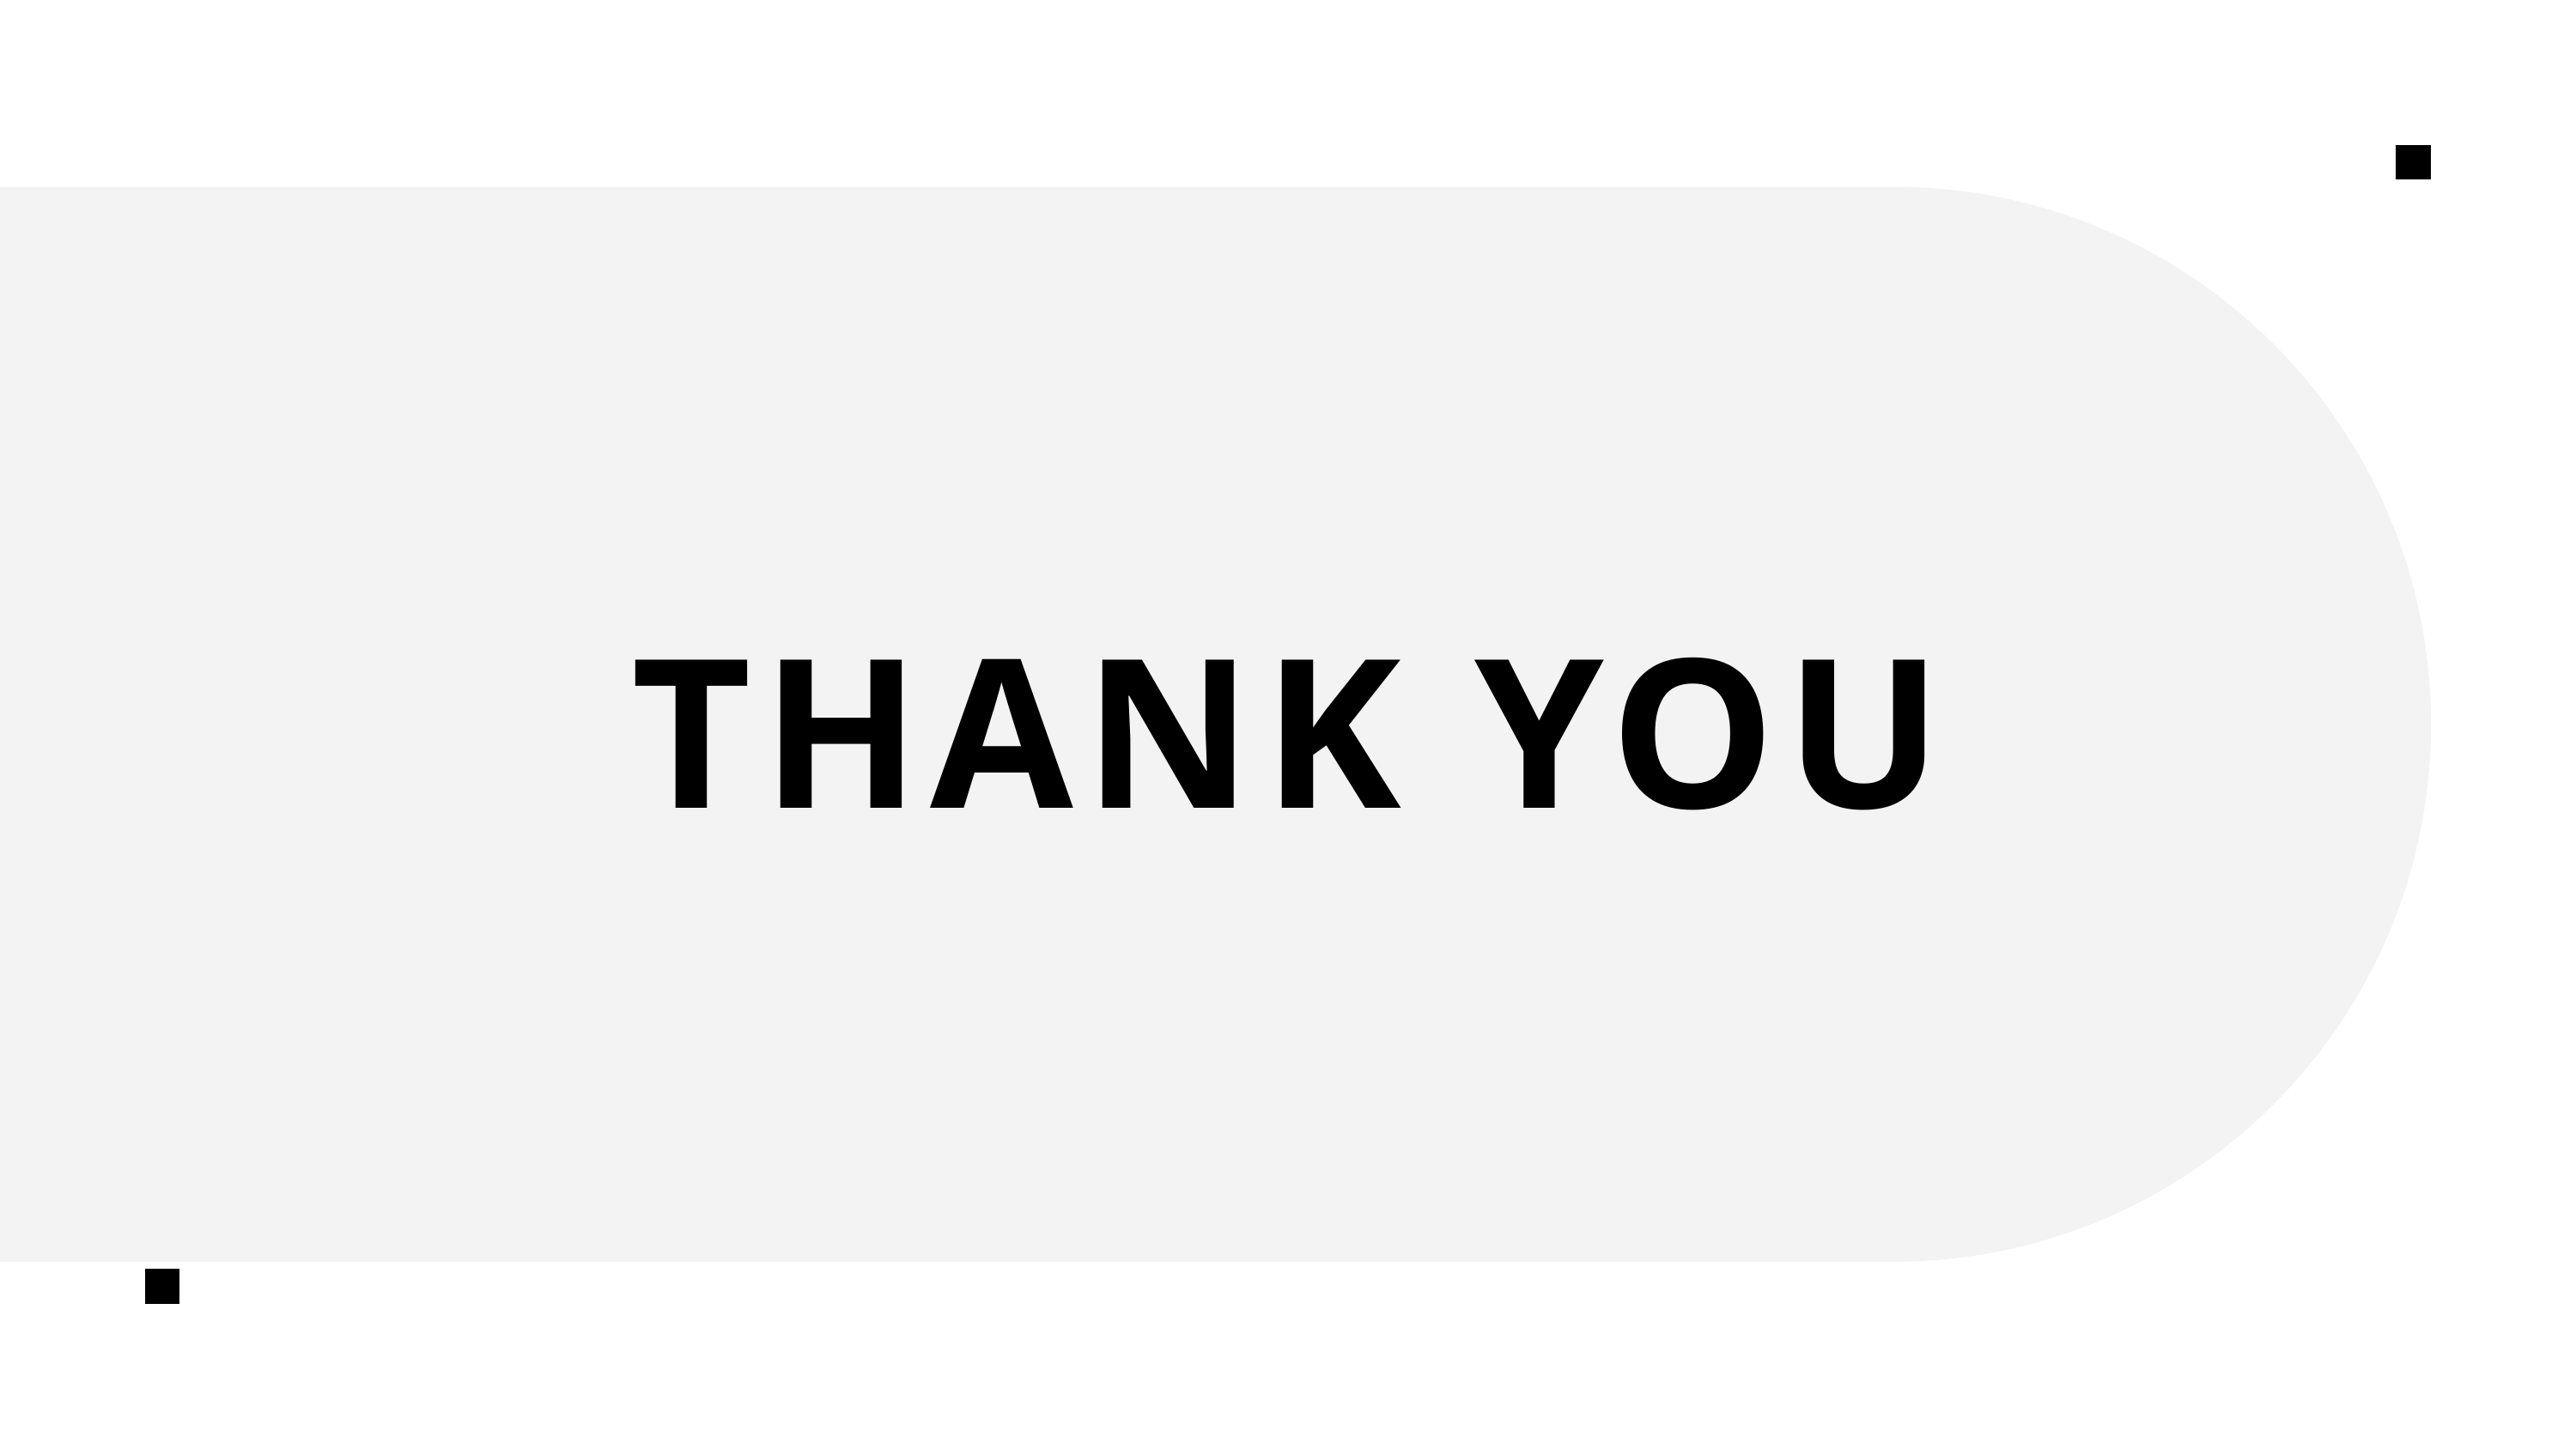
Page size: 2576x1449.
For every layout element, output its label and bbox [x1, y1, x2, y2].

text_box [144, 1268, 180, 1304]
text_box [0, 186, 2432, 1263]
text_box [2396, 144, 2432, 180]
